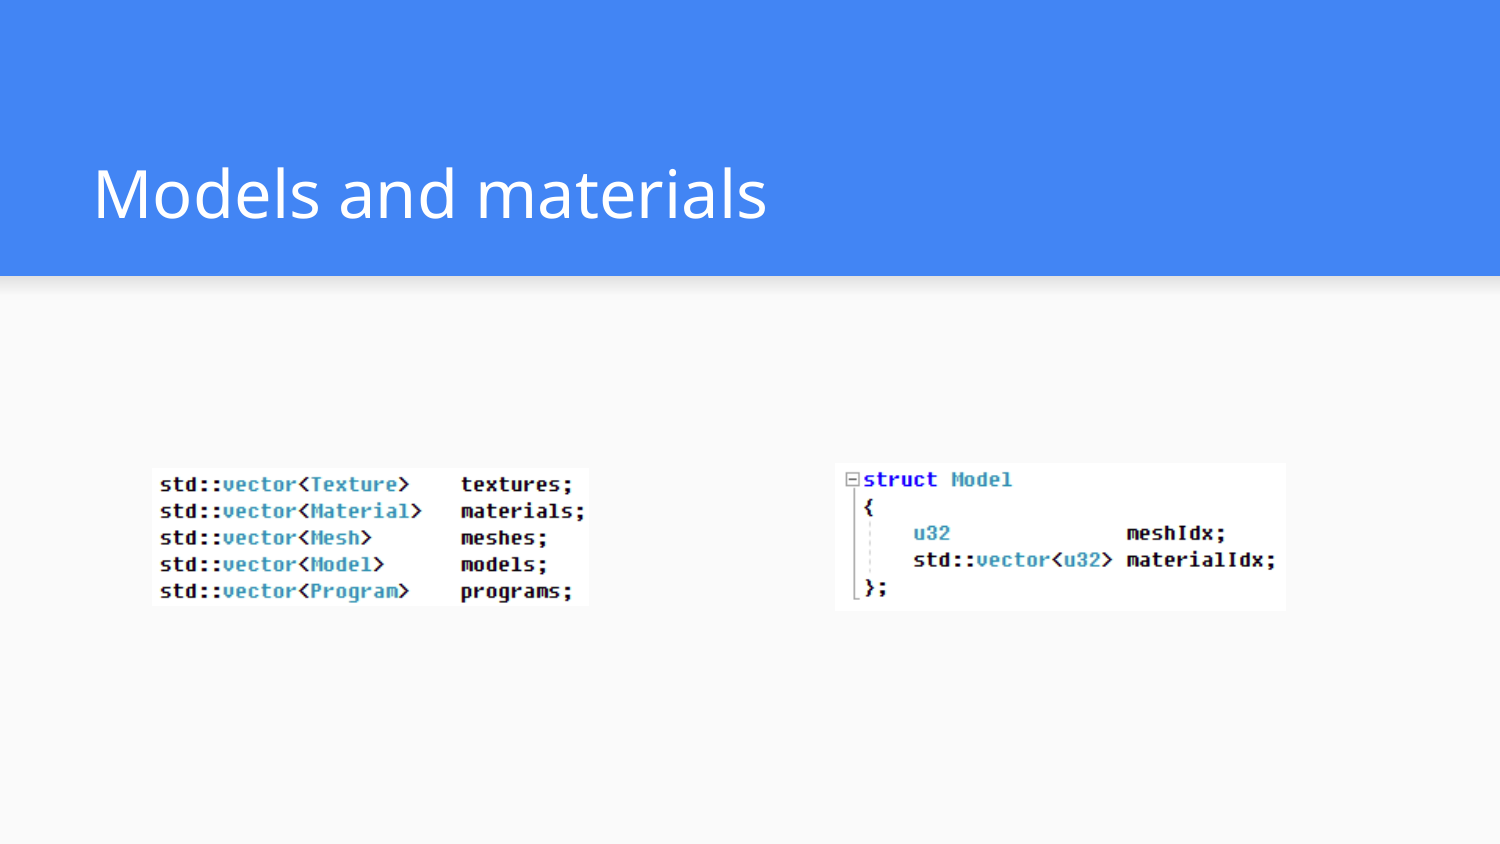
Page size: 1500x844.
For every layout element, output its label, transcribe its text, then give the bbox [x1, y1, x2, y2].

title Models and materials [77, 121, 1427, 248]
picture [835, 463, 1287, 611]
picture [152, 468, 589, 606]
